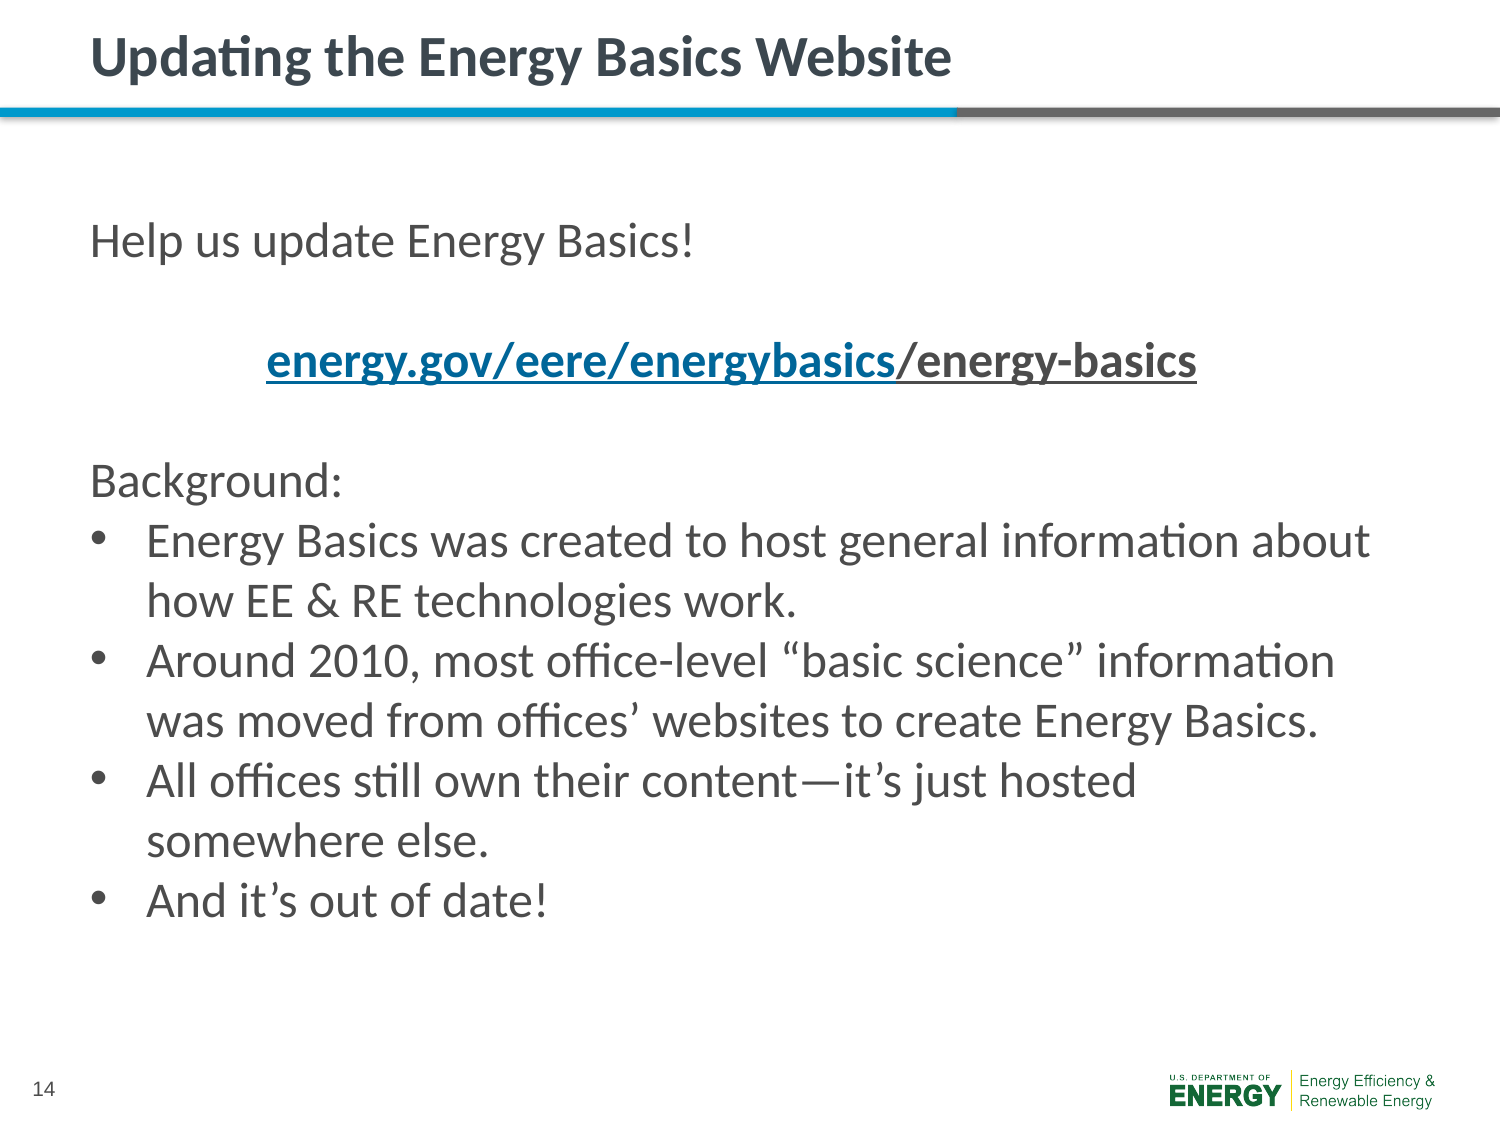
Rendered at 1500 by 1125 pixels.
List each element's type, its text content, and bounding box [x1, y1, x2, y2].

picture [1170, 1070, 1435, 1111]
text_box Help us update Energy Basics! energy.gov/eere/energybasics/energy-basics Background: Energy Basics was created to host general information about how EE & RE technologies work. Around 2010, most office-level “basic science” information was moved from offices’ websites to create Energy Basics. All offices still own their content—it’s just hosted somewhere else. And it’s out of date! [75, 199, 1400, 935]
title Updating the Energy Basics Website [75, 0, 1425, 106]
